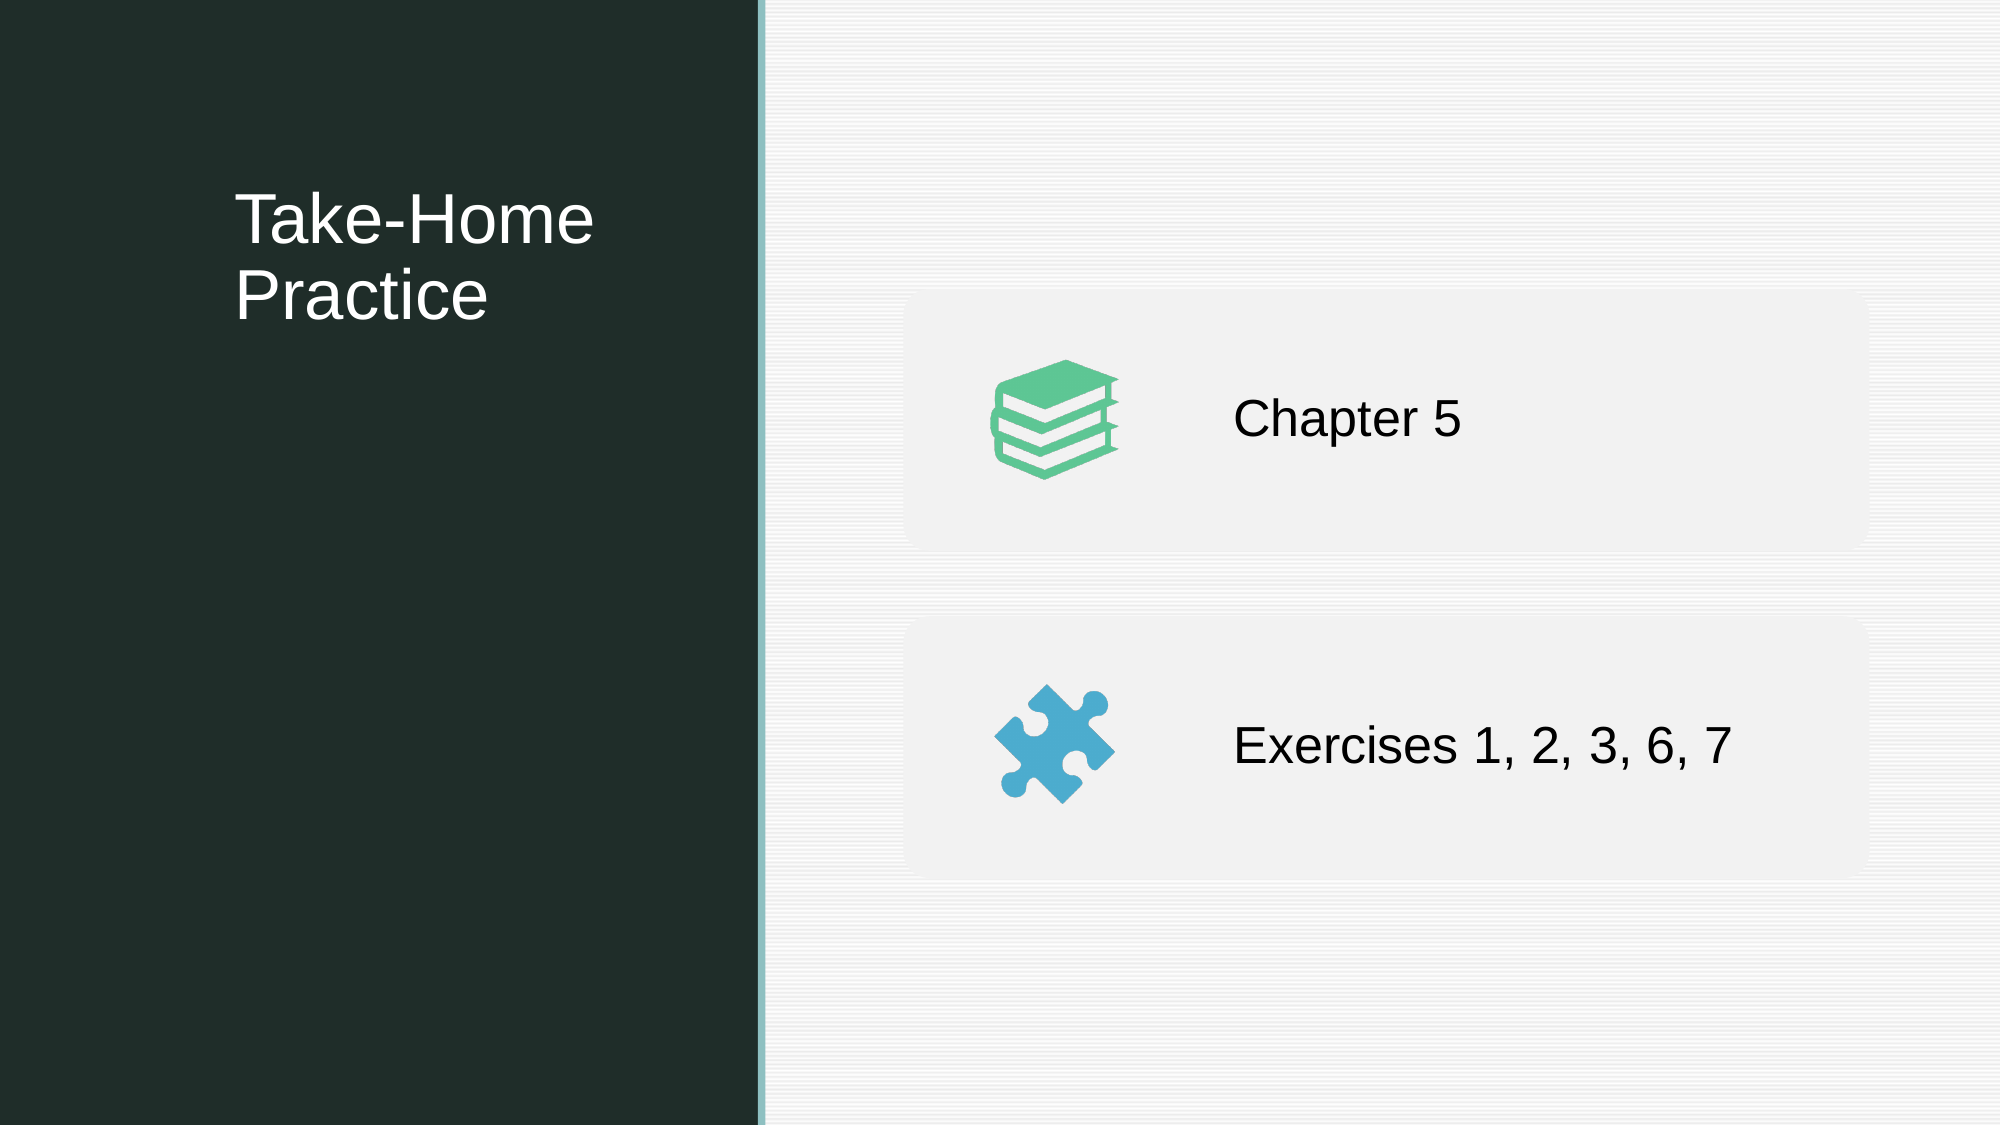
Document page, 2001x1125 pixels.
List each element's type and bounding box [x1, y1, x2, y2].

picture [0, 0, 2000, 1125]
list [903, 146, 1870, 1020]
